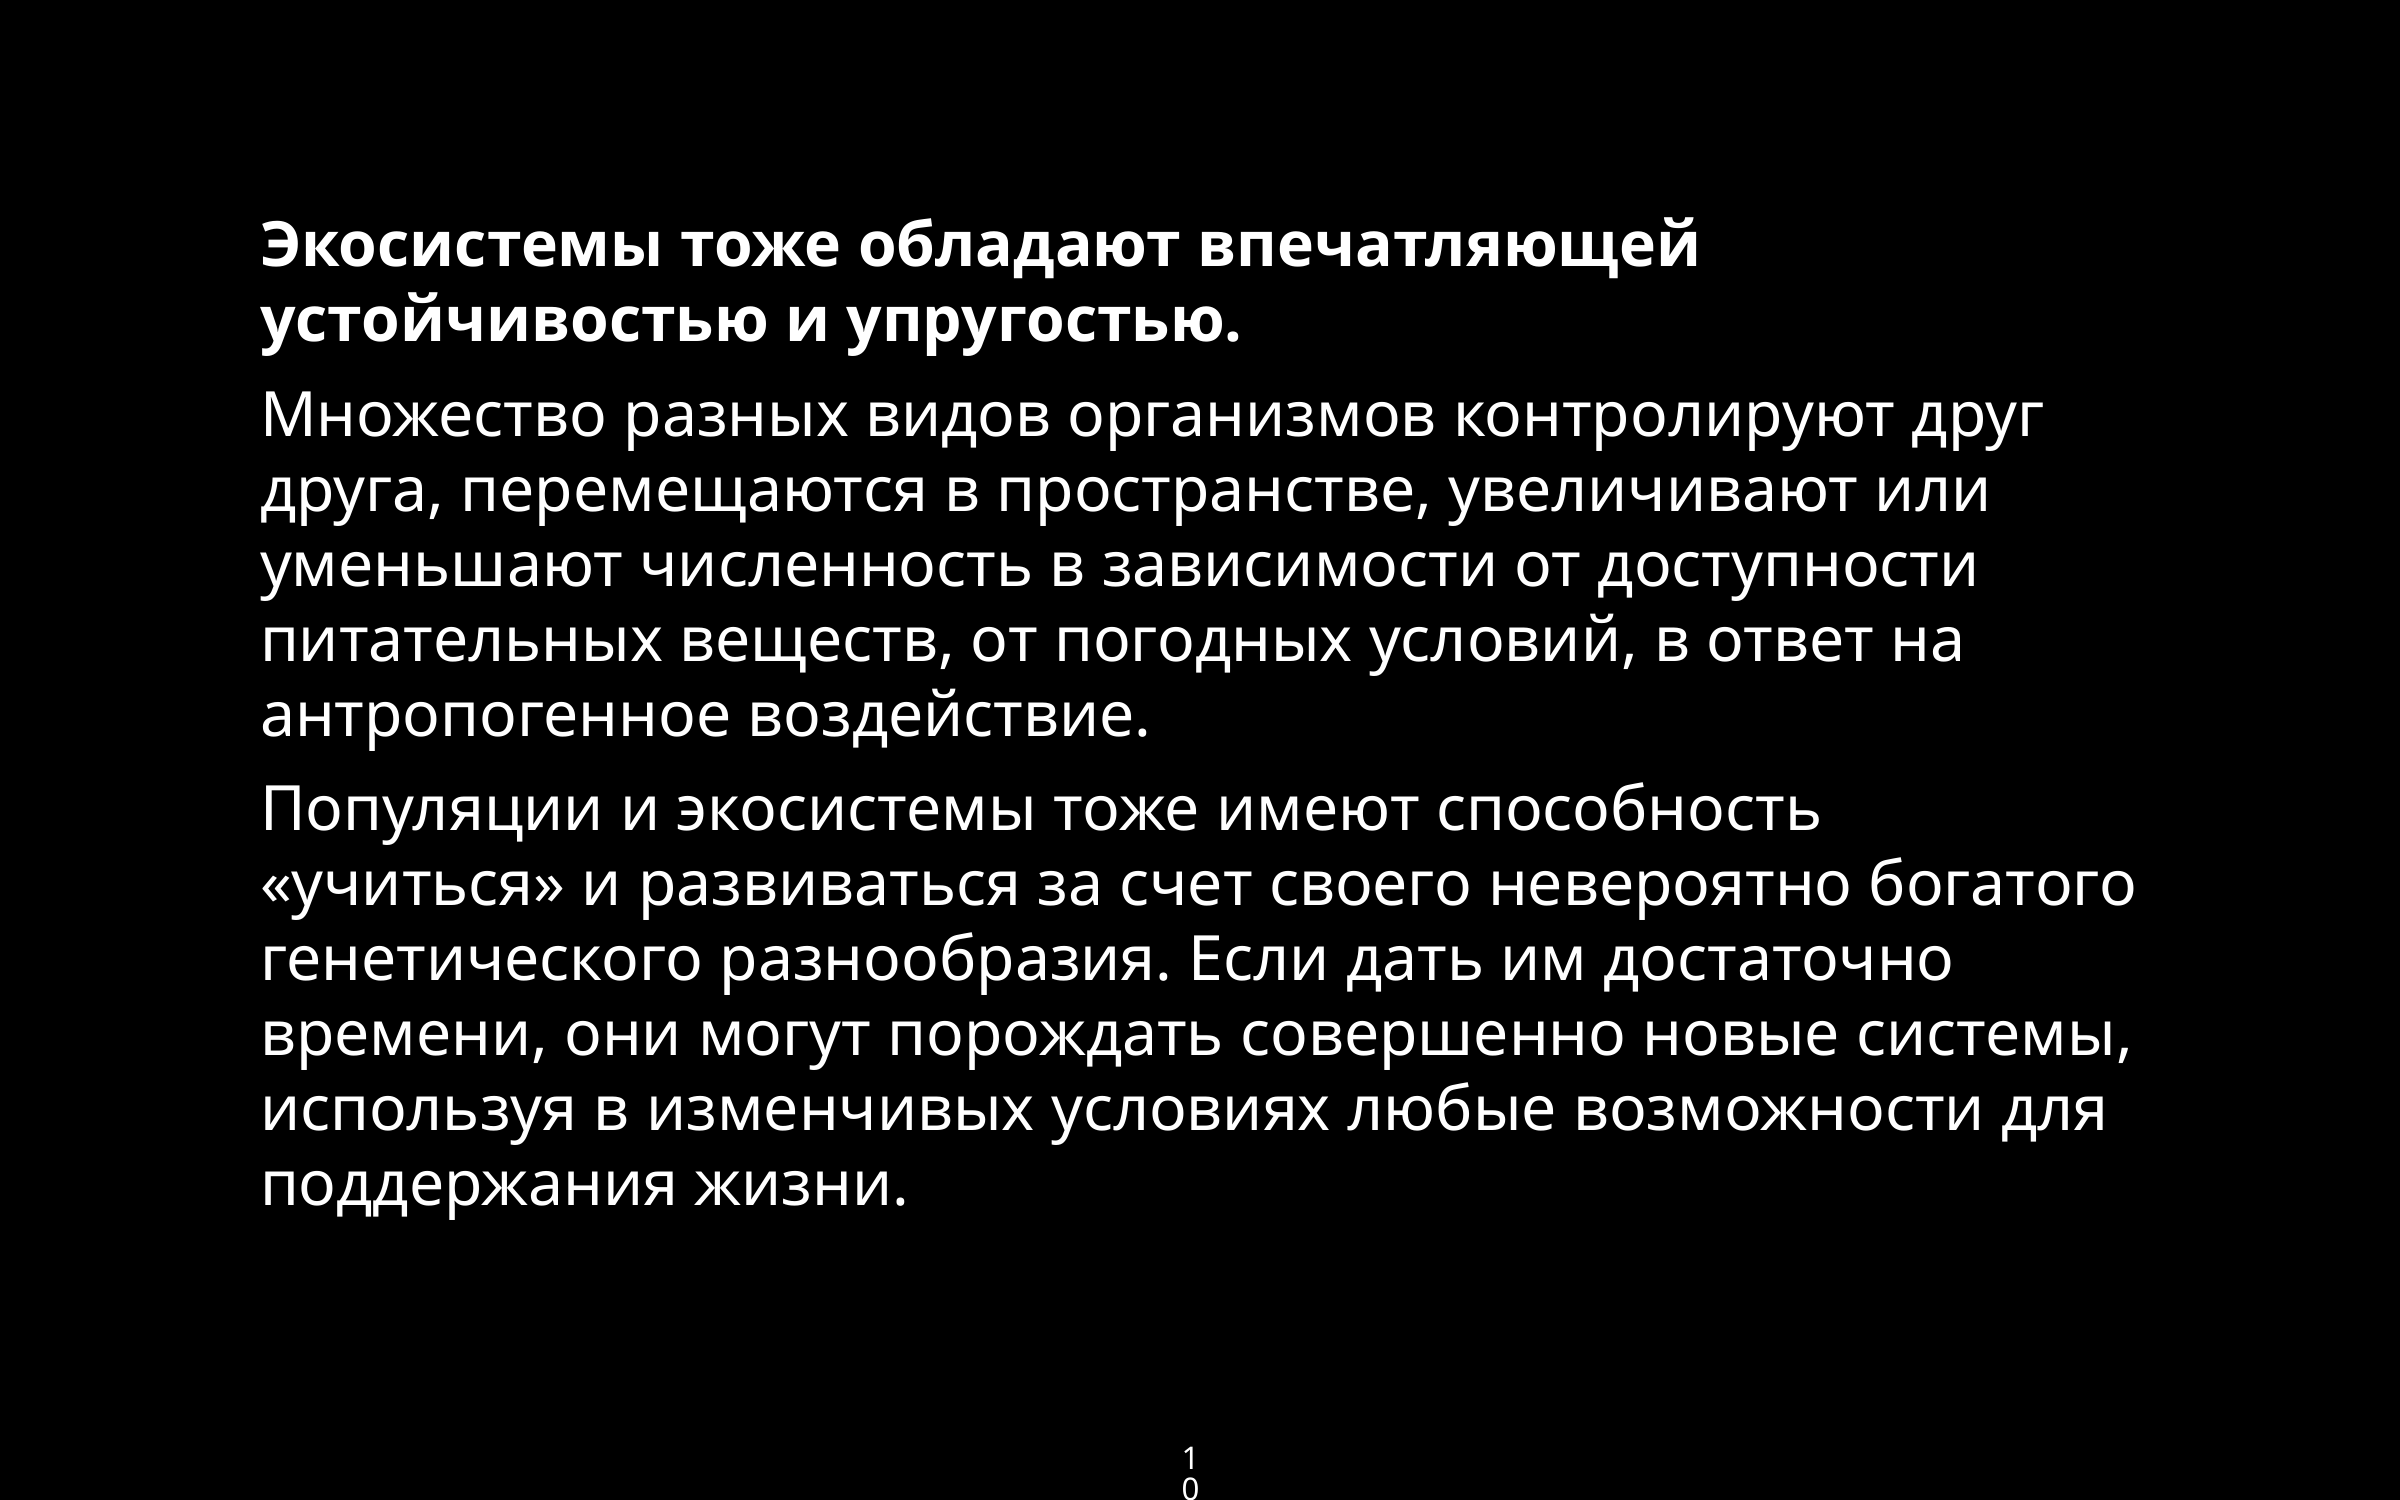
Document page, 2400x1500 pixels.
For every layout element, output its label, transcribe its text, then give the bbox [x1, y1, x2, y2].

list Экосистемы тоже обладают впечатляющей устойчивостью и упругостью. Множество разных видов организмов контролируют друг друга, перемещаются в пространстве, увеличивают или уменьшают численность в зависимости от доступности питательных веществ, от погодных условий, в ответ на антропогенное воздействие. Популяции и экосистемы тоже имеют способность «учиться» и развиваться за счет своего невероятно богатого генетического разнообразия. Если дать им достаточно времени, они могут порождать совершенно новые системы, используя в изменчивых условиях любые возможности для поддержания жизни. [251, 190, 2149, 1232]
slide_number 10 [1172, 1429, 1226, 1485]
